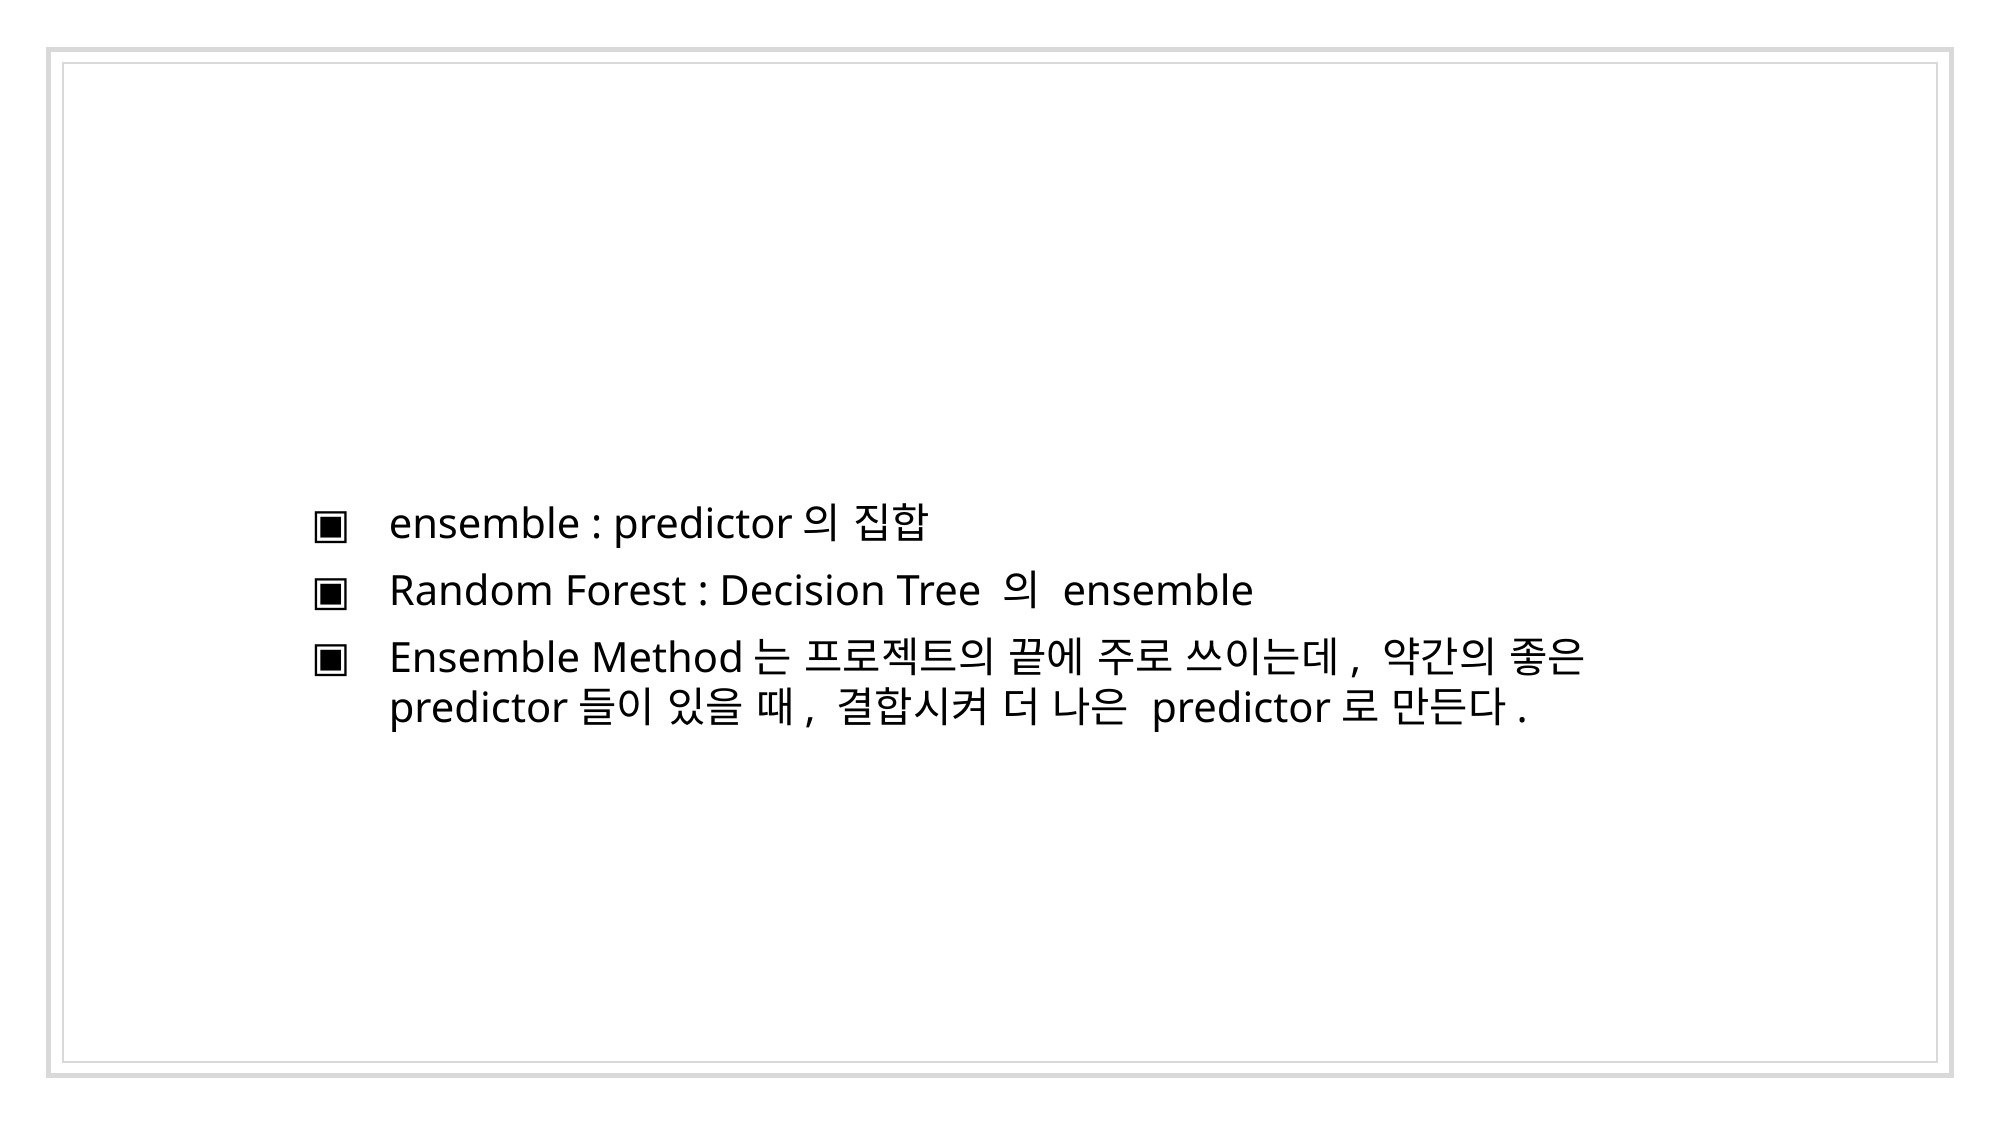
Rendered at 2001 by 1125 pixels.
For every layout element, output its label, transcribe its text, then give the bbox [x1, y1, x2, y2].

list ensemble : predictor의 집합 Random Forest : Decision Tree 의 ensemble Ensemble Method는 프로젝트의 끝에 주로 쓰이는데, 약간의 좋은 predictor들이 있을 때, 결합시켜 더 나은 predictor로 만든다. [273, 278, 1727, 950]
